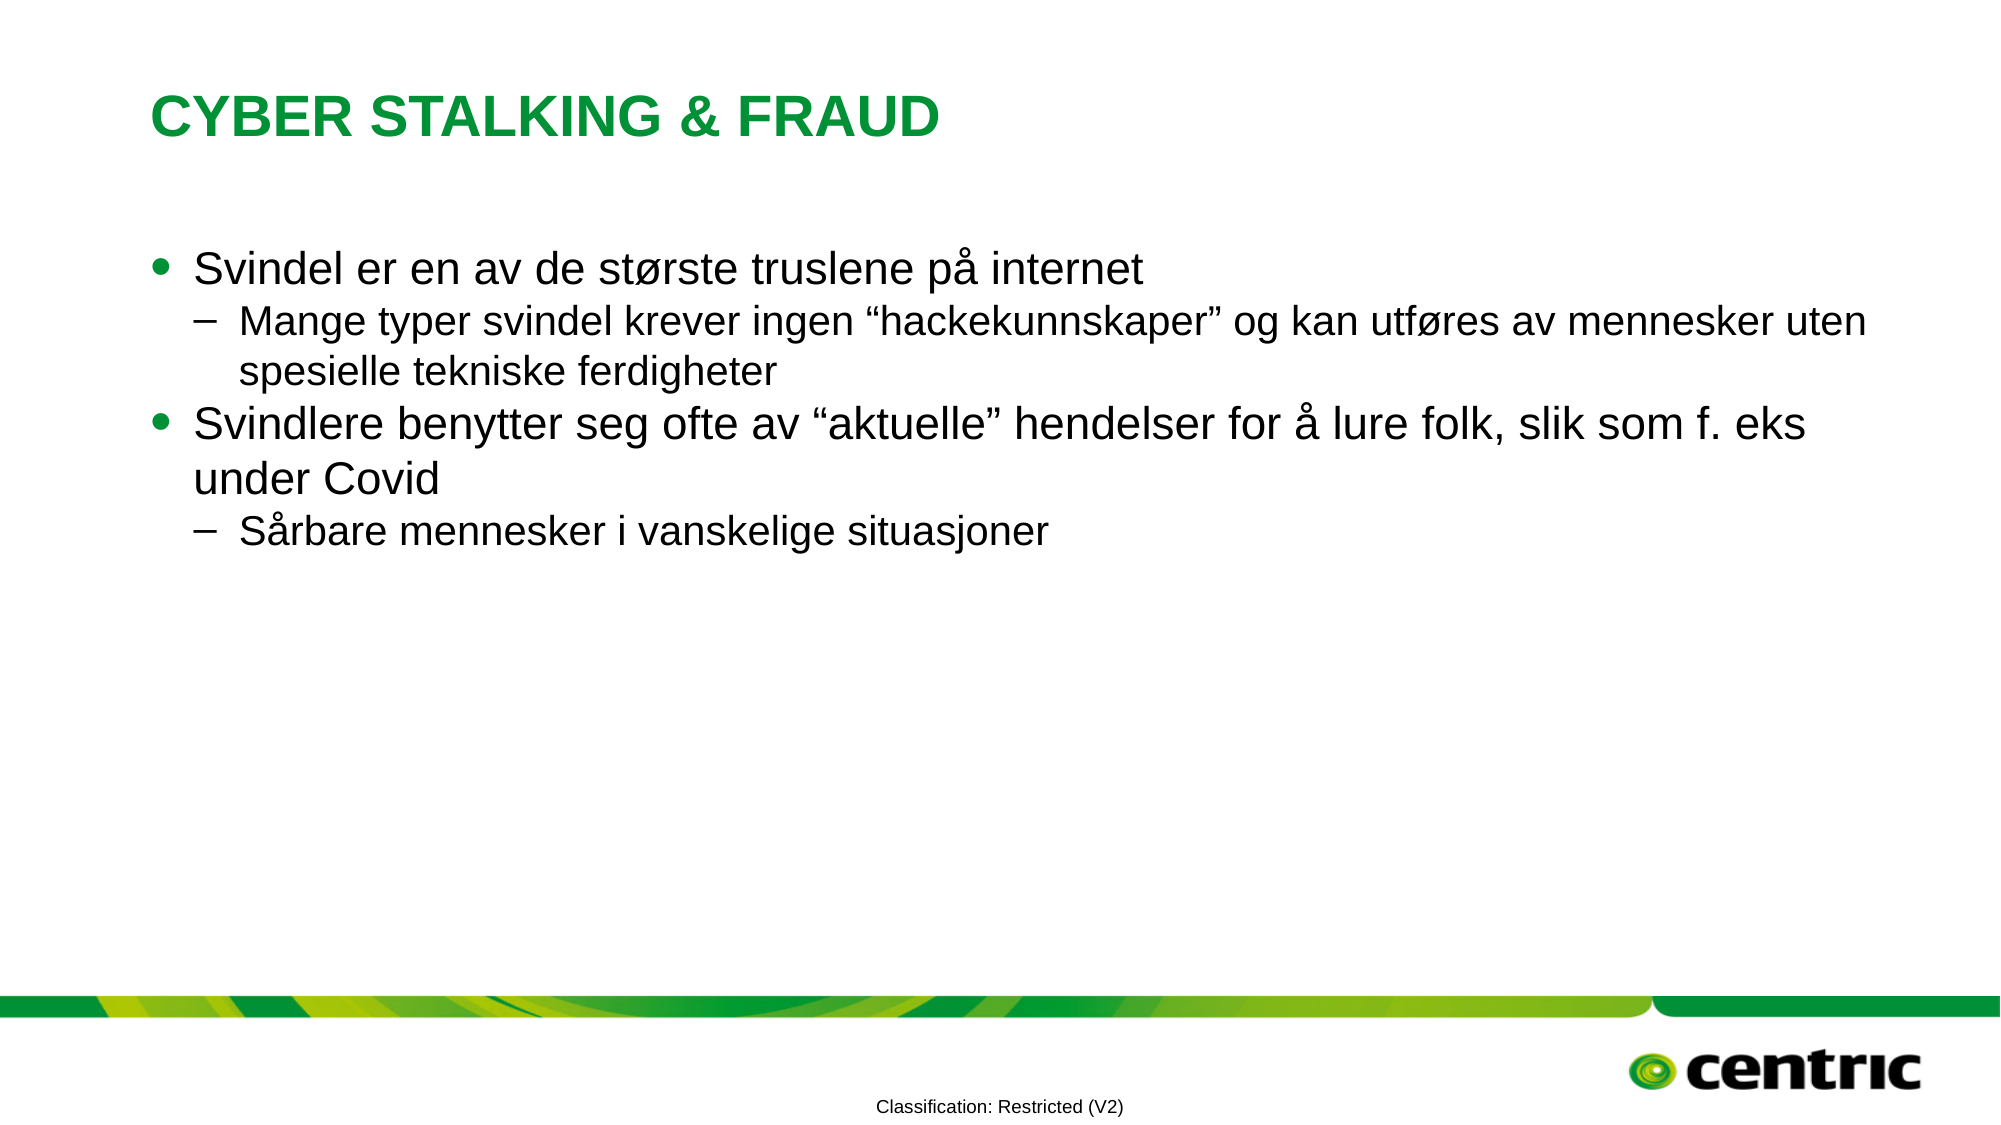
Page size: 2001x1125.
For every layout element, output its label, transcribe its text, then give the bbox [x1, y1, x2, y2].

title Cyber stalking & fraud [135, 77, 1921, 213]
picture [0, 995, 2000, 1125]
list Svindel er en av de største truslene på internet Mange typer svindel krever ingen “hackekunnskaper” og kan utføres av mennesker uten spesielle tekniske ferdigheter Svindlere benytter seg ofte av “aktuelle” hendelser for å lure folk, slik som f. eks under Covid Sårbare mennesker i vanskelige situasjoner [135, 231, 1921, 975]
